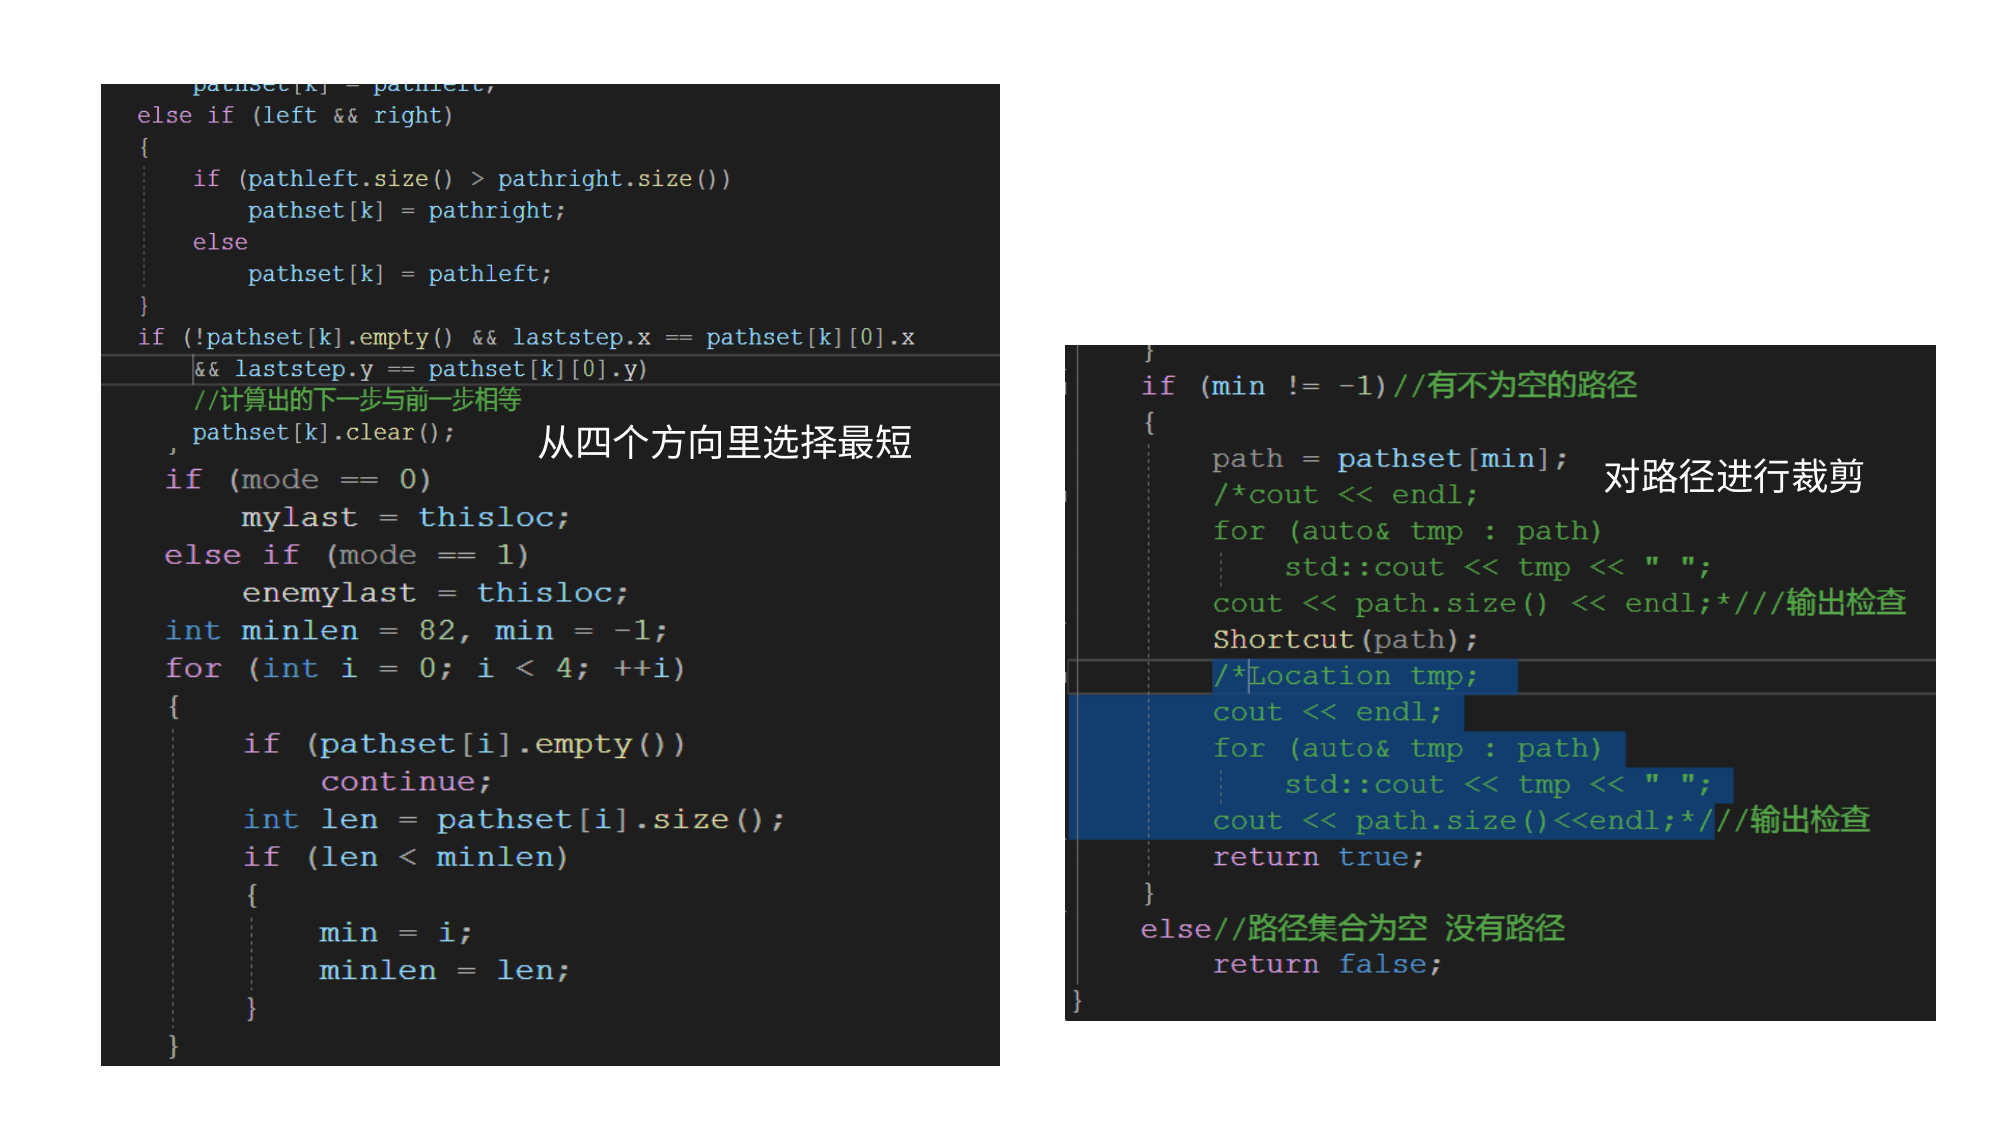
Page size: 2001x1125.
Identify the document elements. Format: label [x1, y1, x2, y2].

picture [101, 448, 1000, 1066]
list [101, 84, 1000, 448]
list [1065, 345, 1936, 1021]
